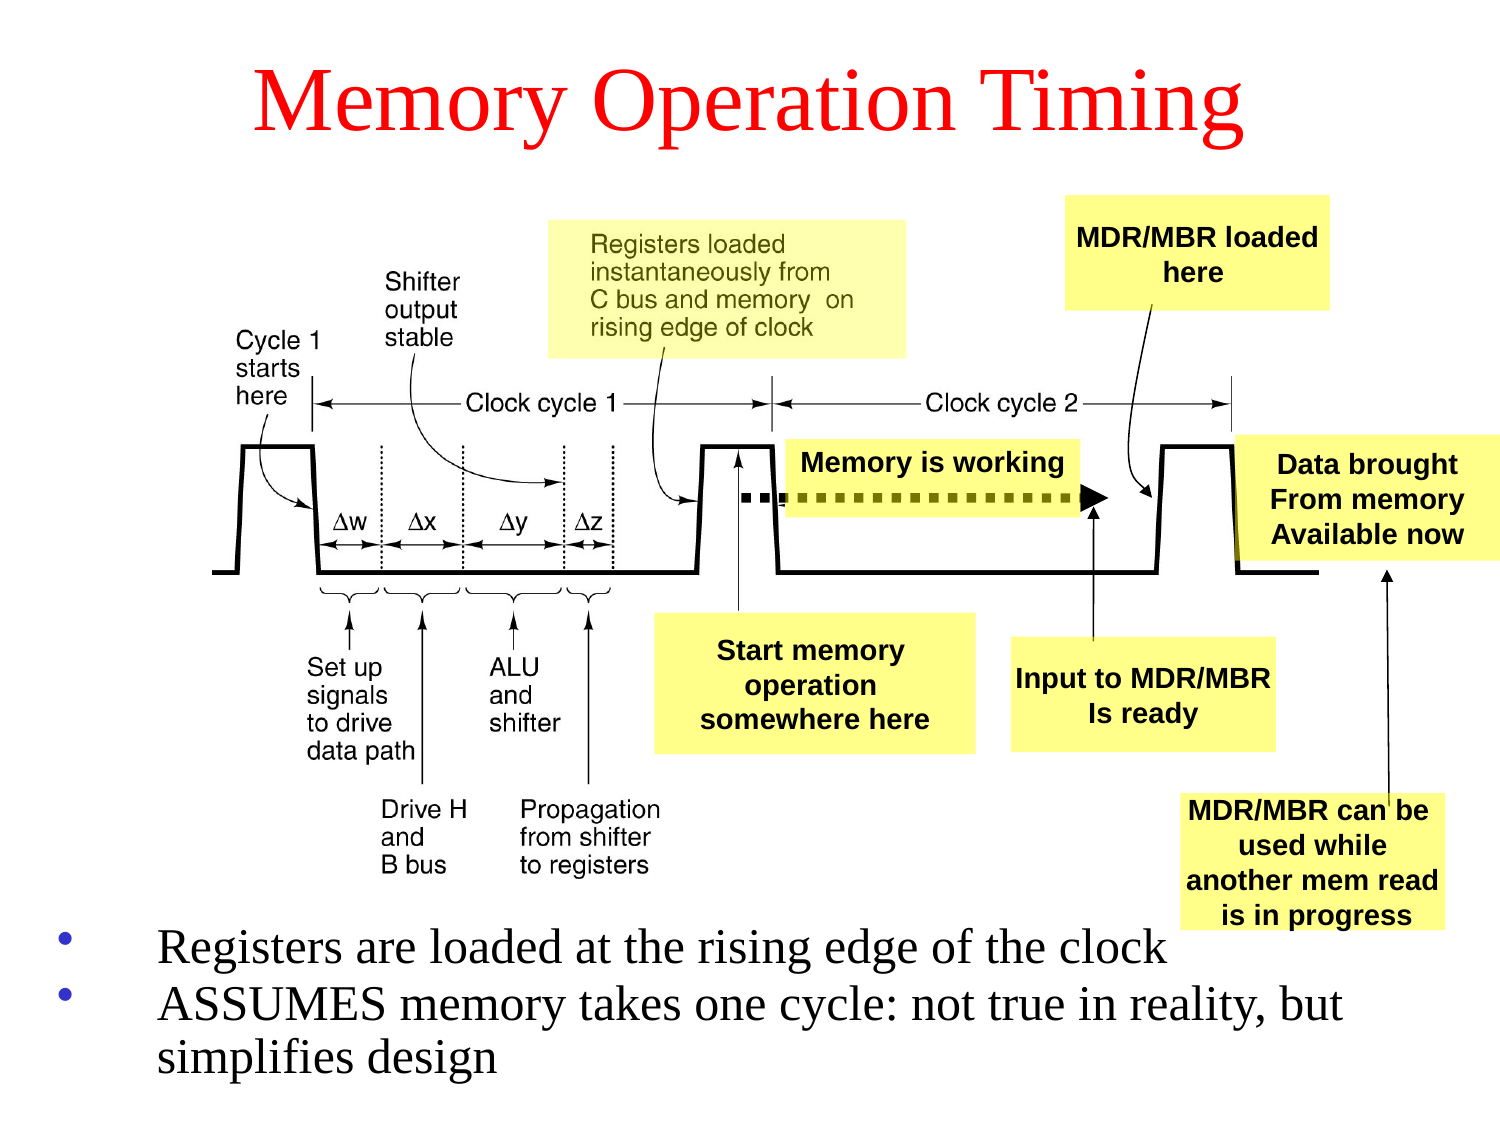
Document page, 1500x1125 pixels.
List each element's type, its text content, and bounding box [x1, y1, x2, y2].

text_box [547, 219, 907, 227]
picture [1109, 499, 1319, 569]
text_box Registers are loaded at the rising edge of the clock [42, 912, 1437, 969]
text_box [1064, 194, 1331, 499]
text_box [741, 438, 1060, 518]
text_box ASSUMES memory takes one cycle: not true in reality, but simplifies design [42, 969, 1437, 1070]
title Memory Operation Timing [0, 0, 1500, 188]
picture [212, 228, 1180, 879]
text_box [1010, 506, 1277, 753]
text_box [1180, 569, 1446, 931]
text_box Data brought From memory Available now [1323, 434, 1500, 561]
